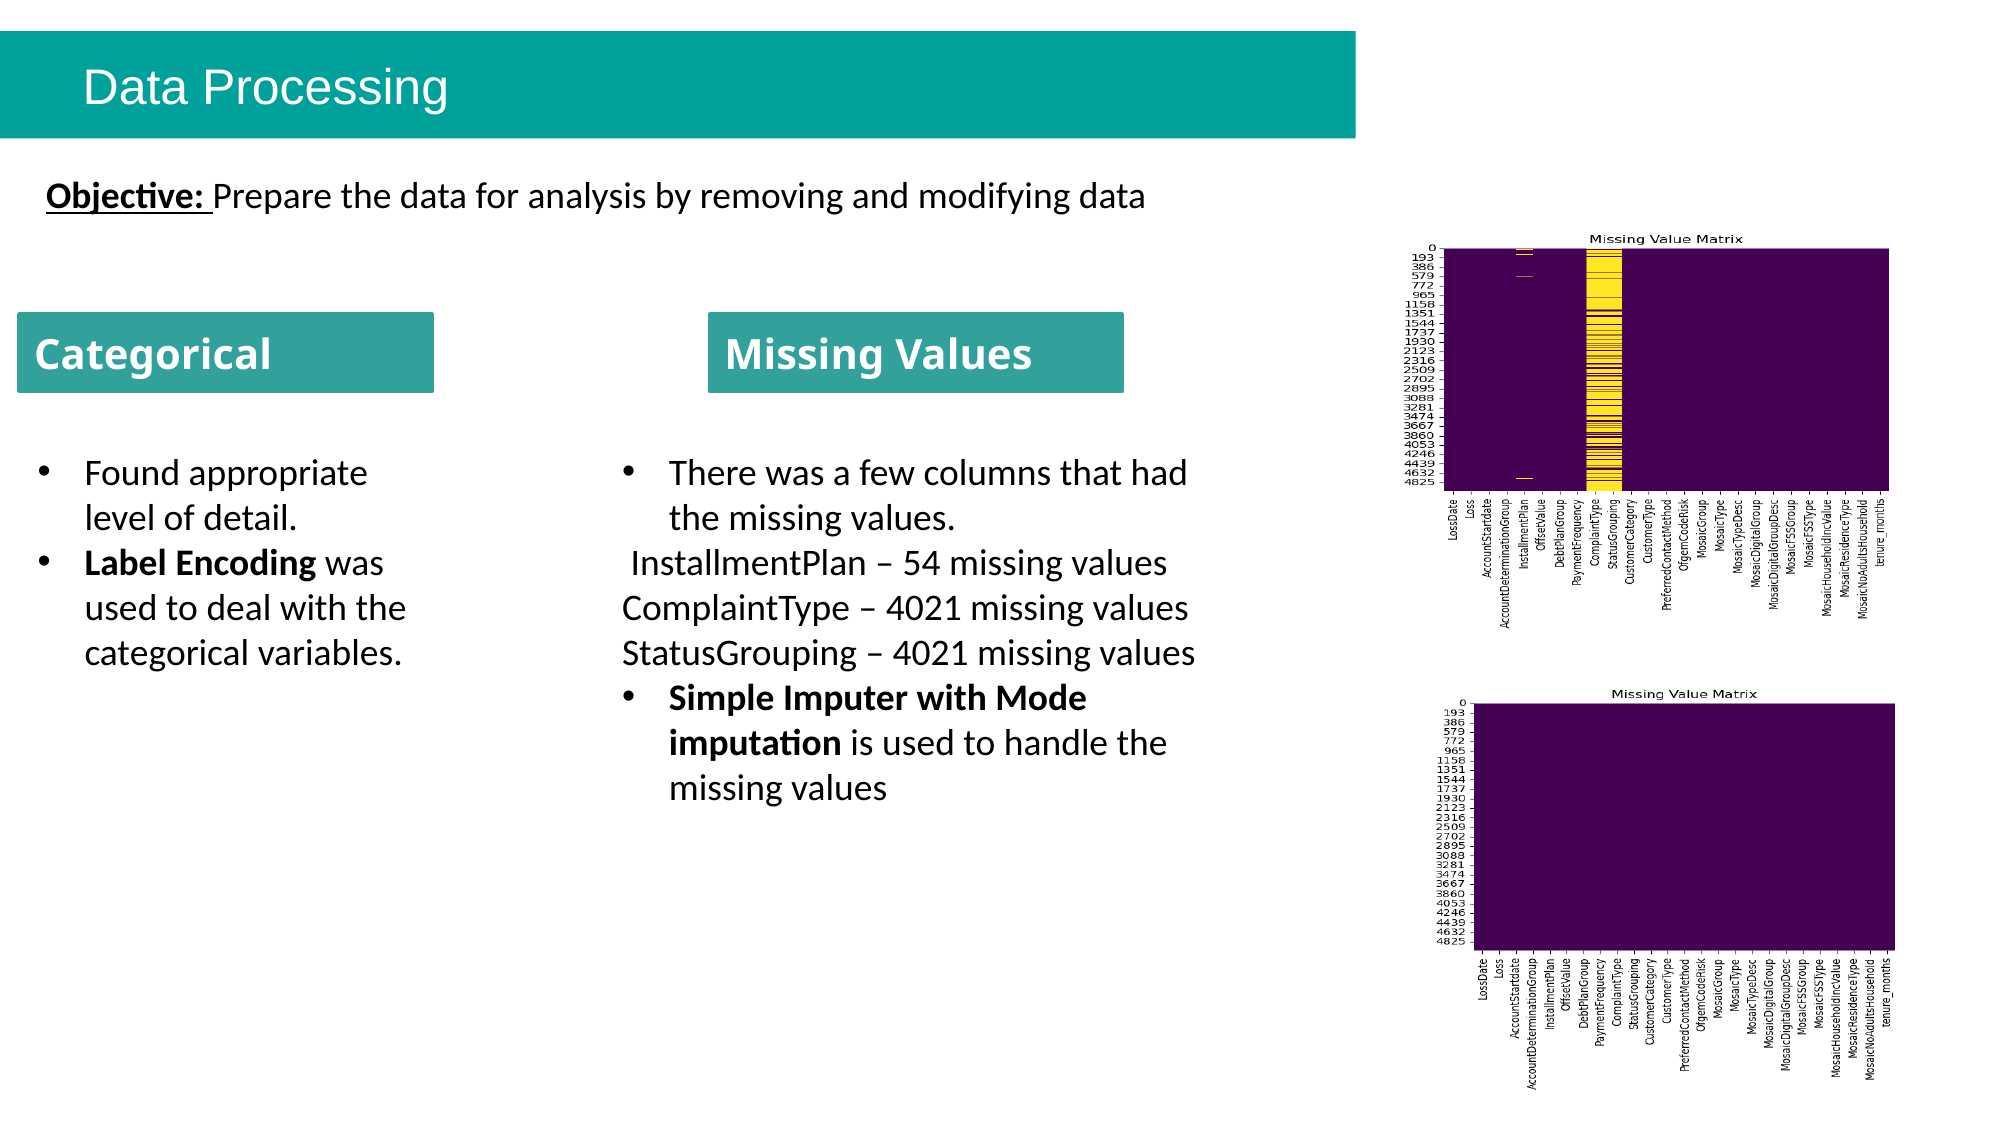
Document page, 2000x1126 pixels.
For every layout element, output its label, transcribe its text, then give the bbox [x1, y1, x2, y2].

text_box Categorical [17, 312, 434, 393]
text_box Objective: Prepare the data for analysis by removing and modifying data [31, 164, 1945, 284]
text_box Missing Values [708, 312, 1124, 393]
text_box There was a few columns that had the missing values. InstallmentPlan – 54 missing values ComplaintType – 4021 missing values StatusGrouping – 4021 missing values Simple Imputer with Mode imputation is used to handle the missing values [607, 440, 1225, 816]
picture [1365, 231, 1922, 631]
picture [1424, 683, 1922, 1091]
text_box Data Processing [0, 29, 1358, 140]
text_box Found appropriate level of detail. Label Encoding was used to deal with the categorical variables. [22, 440, 436, 681]
